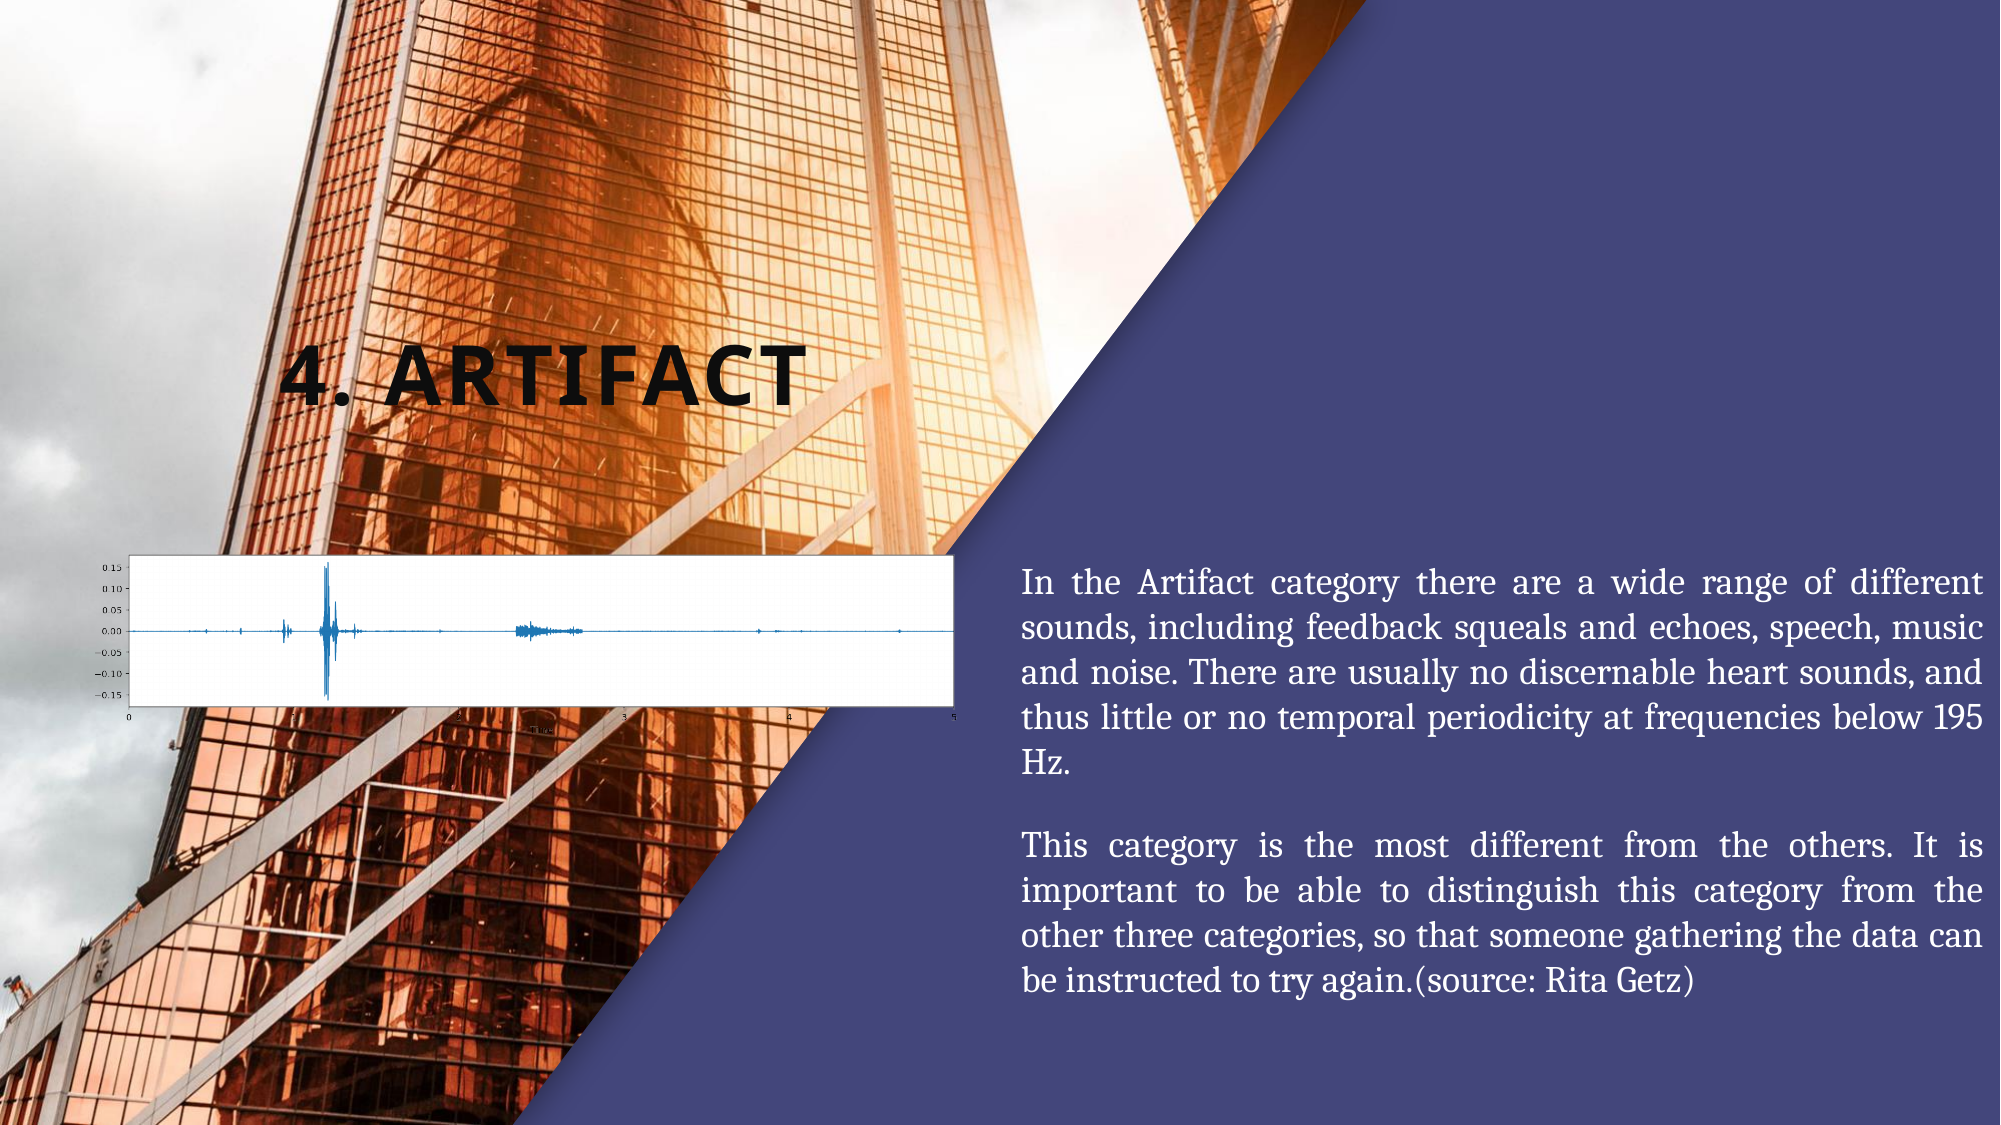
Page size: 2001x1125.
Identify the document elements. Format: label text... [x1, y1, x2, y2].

subtitle In the Artifact category there are a wide range of different sounds, including feedback squeals and echoes, speech, music and noise. There are usually no discernable heart sounds, and thus little or no temporal periodicity at frequencies below 195 Hz. This category is the most different from the others. It is important to be able to distinguish this category from the other three categories, so that someone gathering the data can be instructed to try again.(source: Rita Getz) [1372, 434, 2000, 1123]
picture [0, 0, 1367, 1125]
